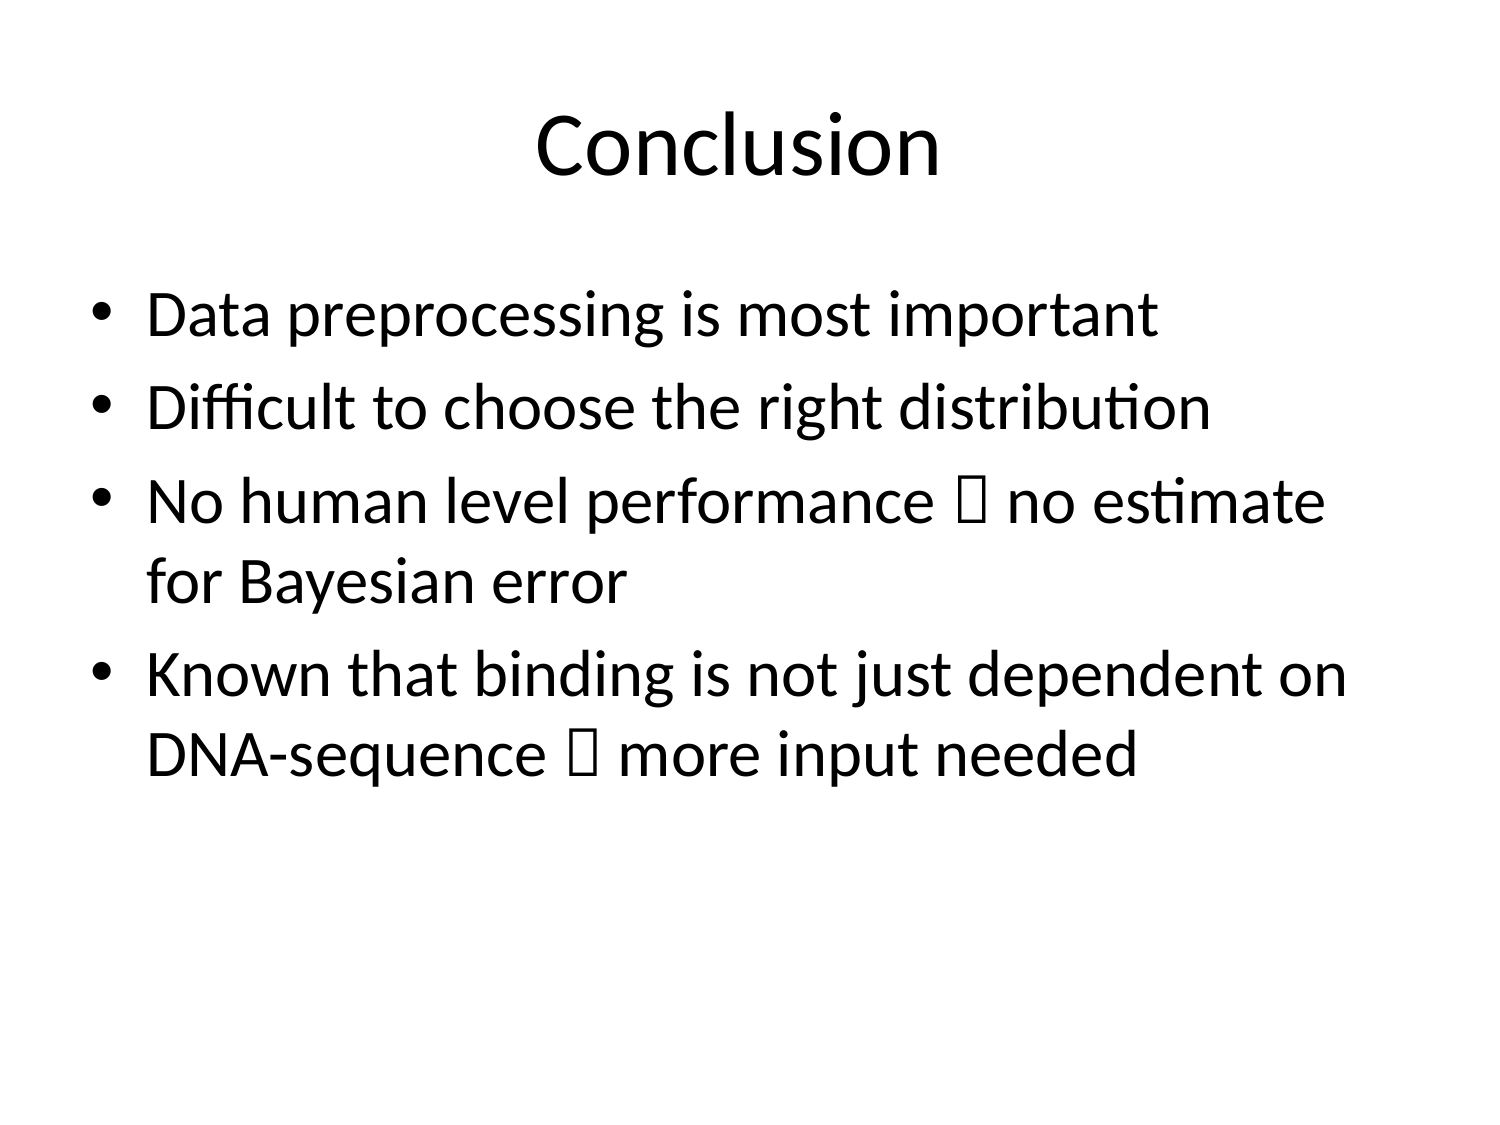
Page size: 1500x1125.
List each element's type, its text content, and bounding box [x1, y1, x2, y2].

title Conclusion [75, 45, 1425, 233]
list Data preprocessing is most important Difficult to choose the right distribution No human level performance  no estimate for Bayesian error Known that binding is not just dependent on DNA-sequence  more input needed [75, 262, 1425, 1005]
